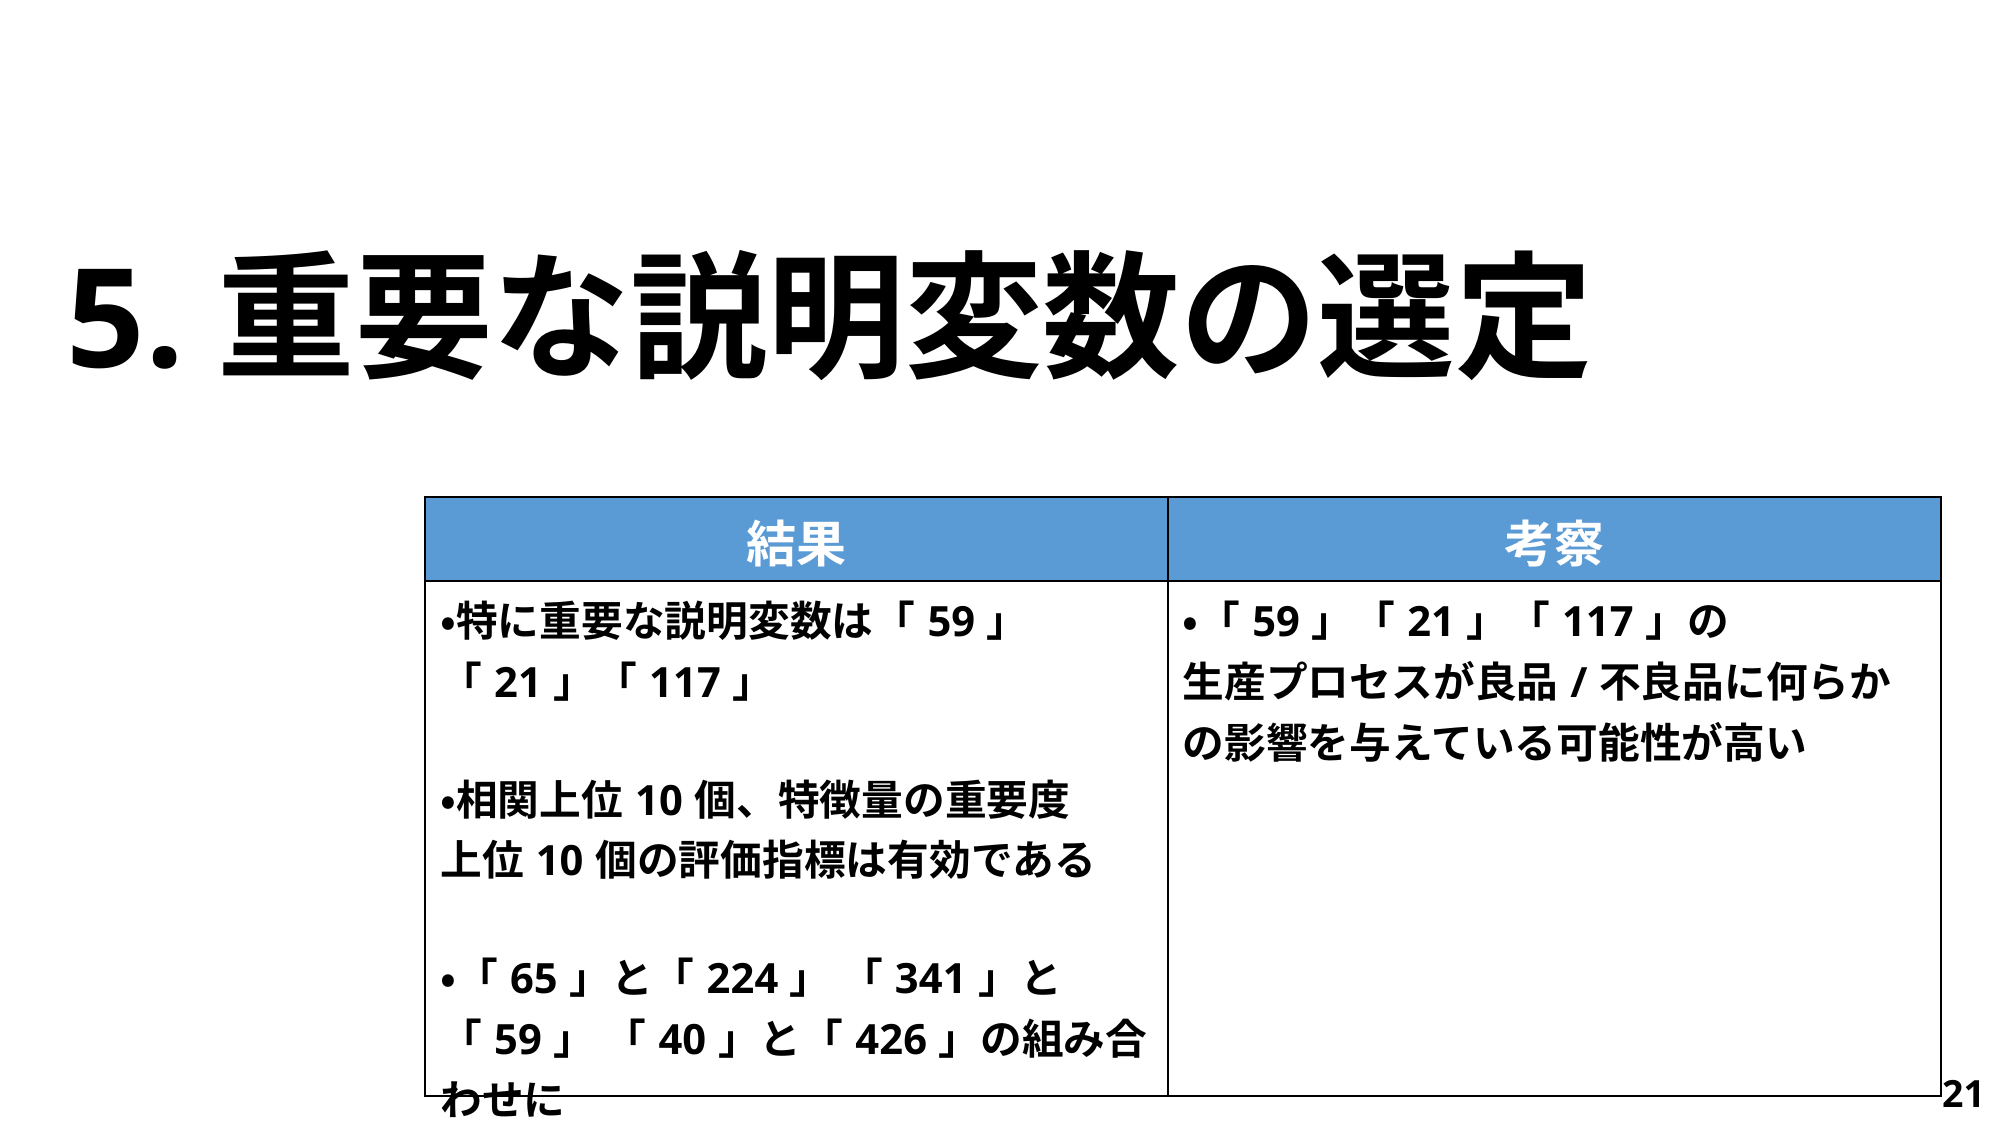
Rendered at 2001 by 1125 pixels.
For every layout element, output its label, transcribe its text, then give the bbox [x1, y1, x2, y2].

table_cell ・特に重要な説明変数は「59」「21」「117」 ・相関上位10個、特徴量の重要度 上位10個の評価指標は有効である ・「65」と「224」 「341」と「59」 「40」と「426」の組み合わせに よって不良品の判定ができる [426, 582, 1167, 1095]
table_cell ・「59」「21」「117」の 生産プロセスが良品/不良品に何らかの影響を与えている可能性が高い [1169, 582, 1940, 1095]
text_box 5.重要な説明変数の選定 [52, 222, 1608, 403]
table_header 考察 [1169, 498, 1940, 580]
slide_number 21 [1550, 1065, 2000, 1125]
table_header 結果 [426, 498, 1167, 580]
